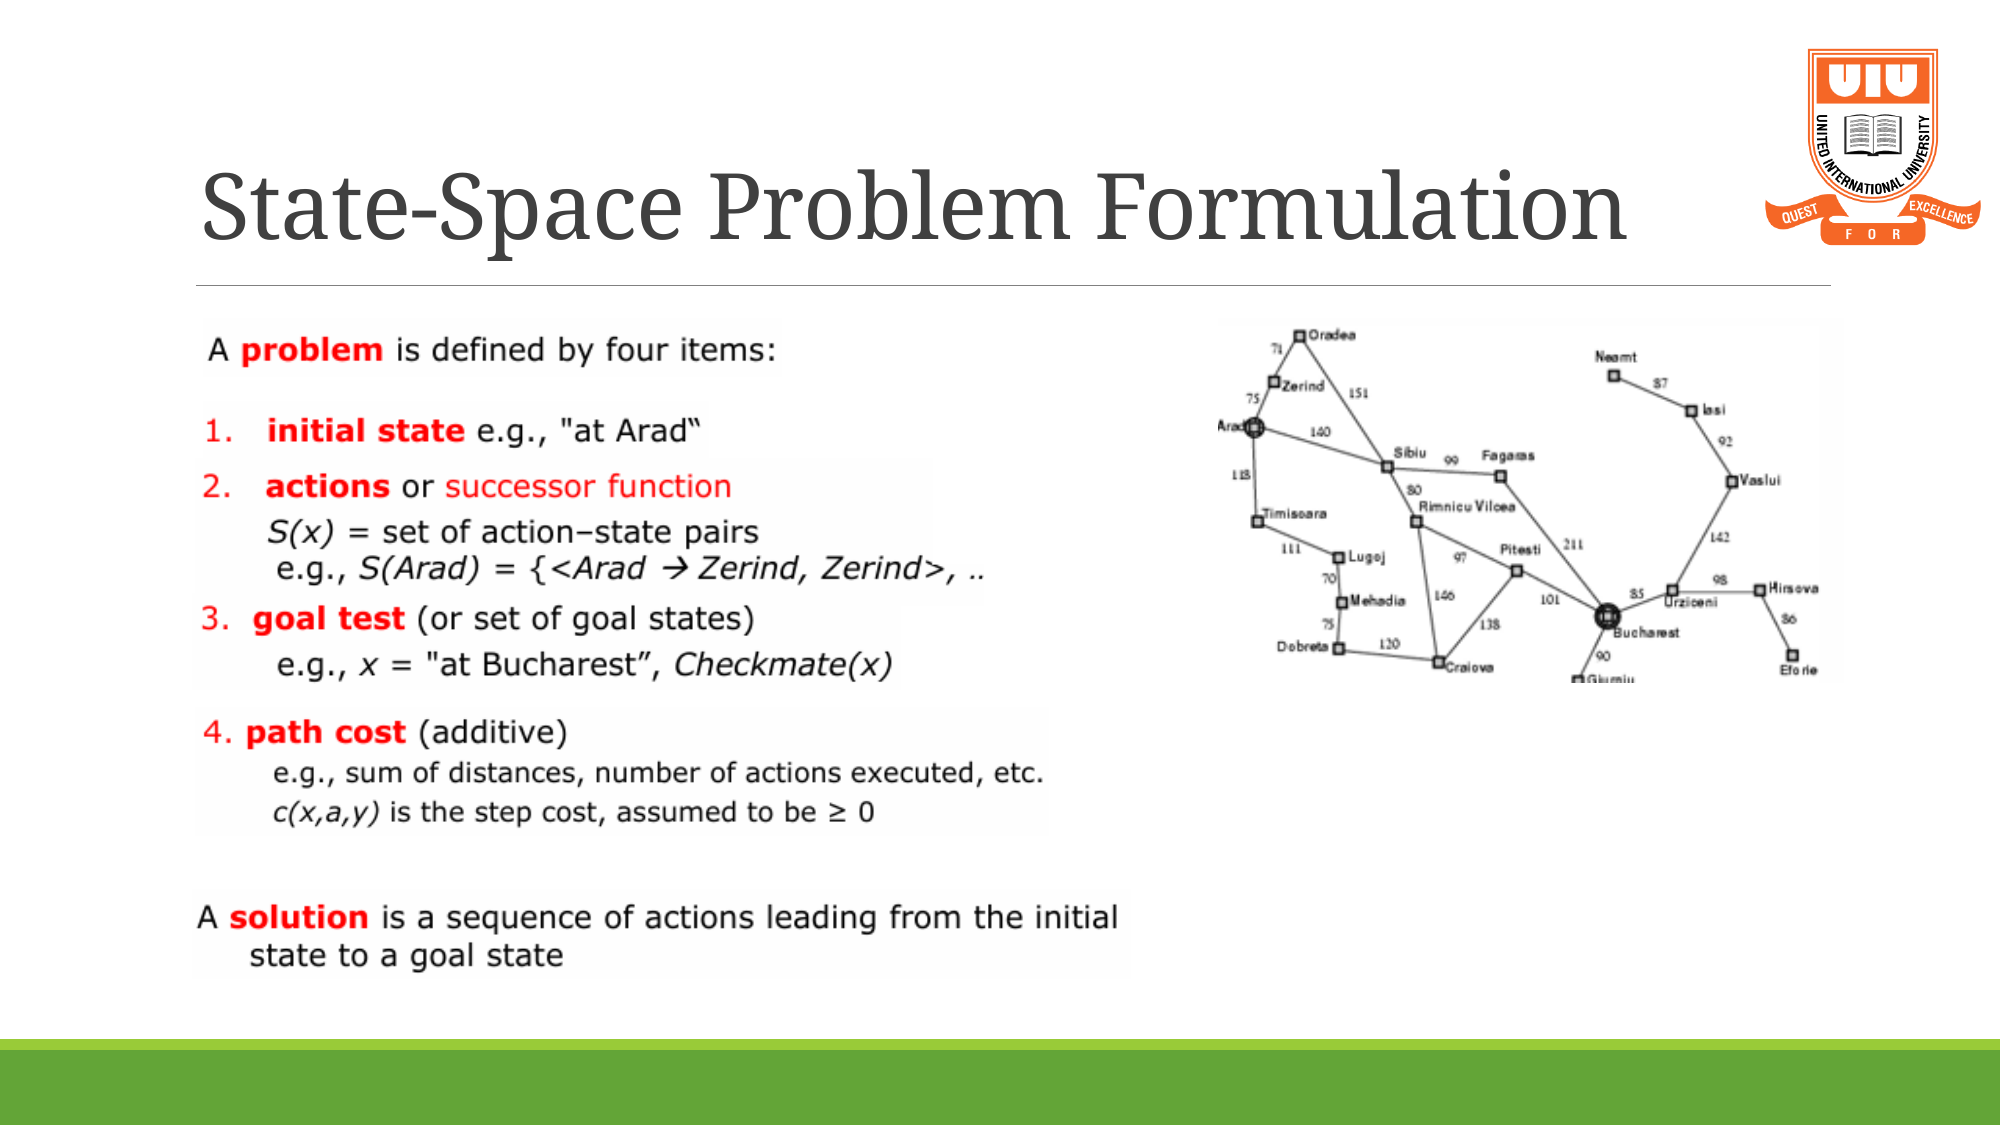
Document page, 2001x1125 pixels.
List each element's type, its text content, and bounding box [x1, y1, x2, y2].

picture [202, 318, 783, 378]
picture [192, 889, 1131, 980]
picture [1217, 318, 1845, 683]
picture [192, 400, 984, 690]
picture [1741, 47, 2000, 246]
title State-Space Problem Formulation [185, 27, 1906, 266]
picture [194, 706, 1050, 836]
